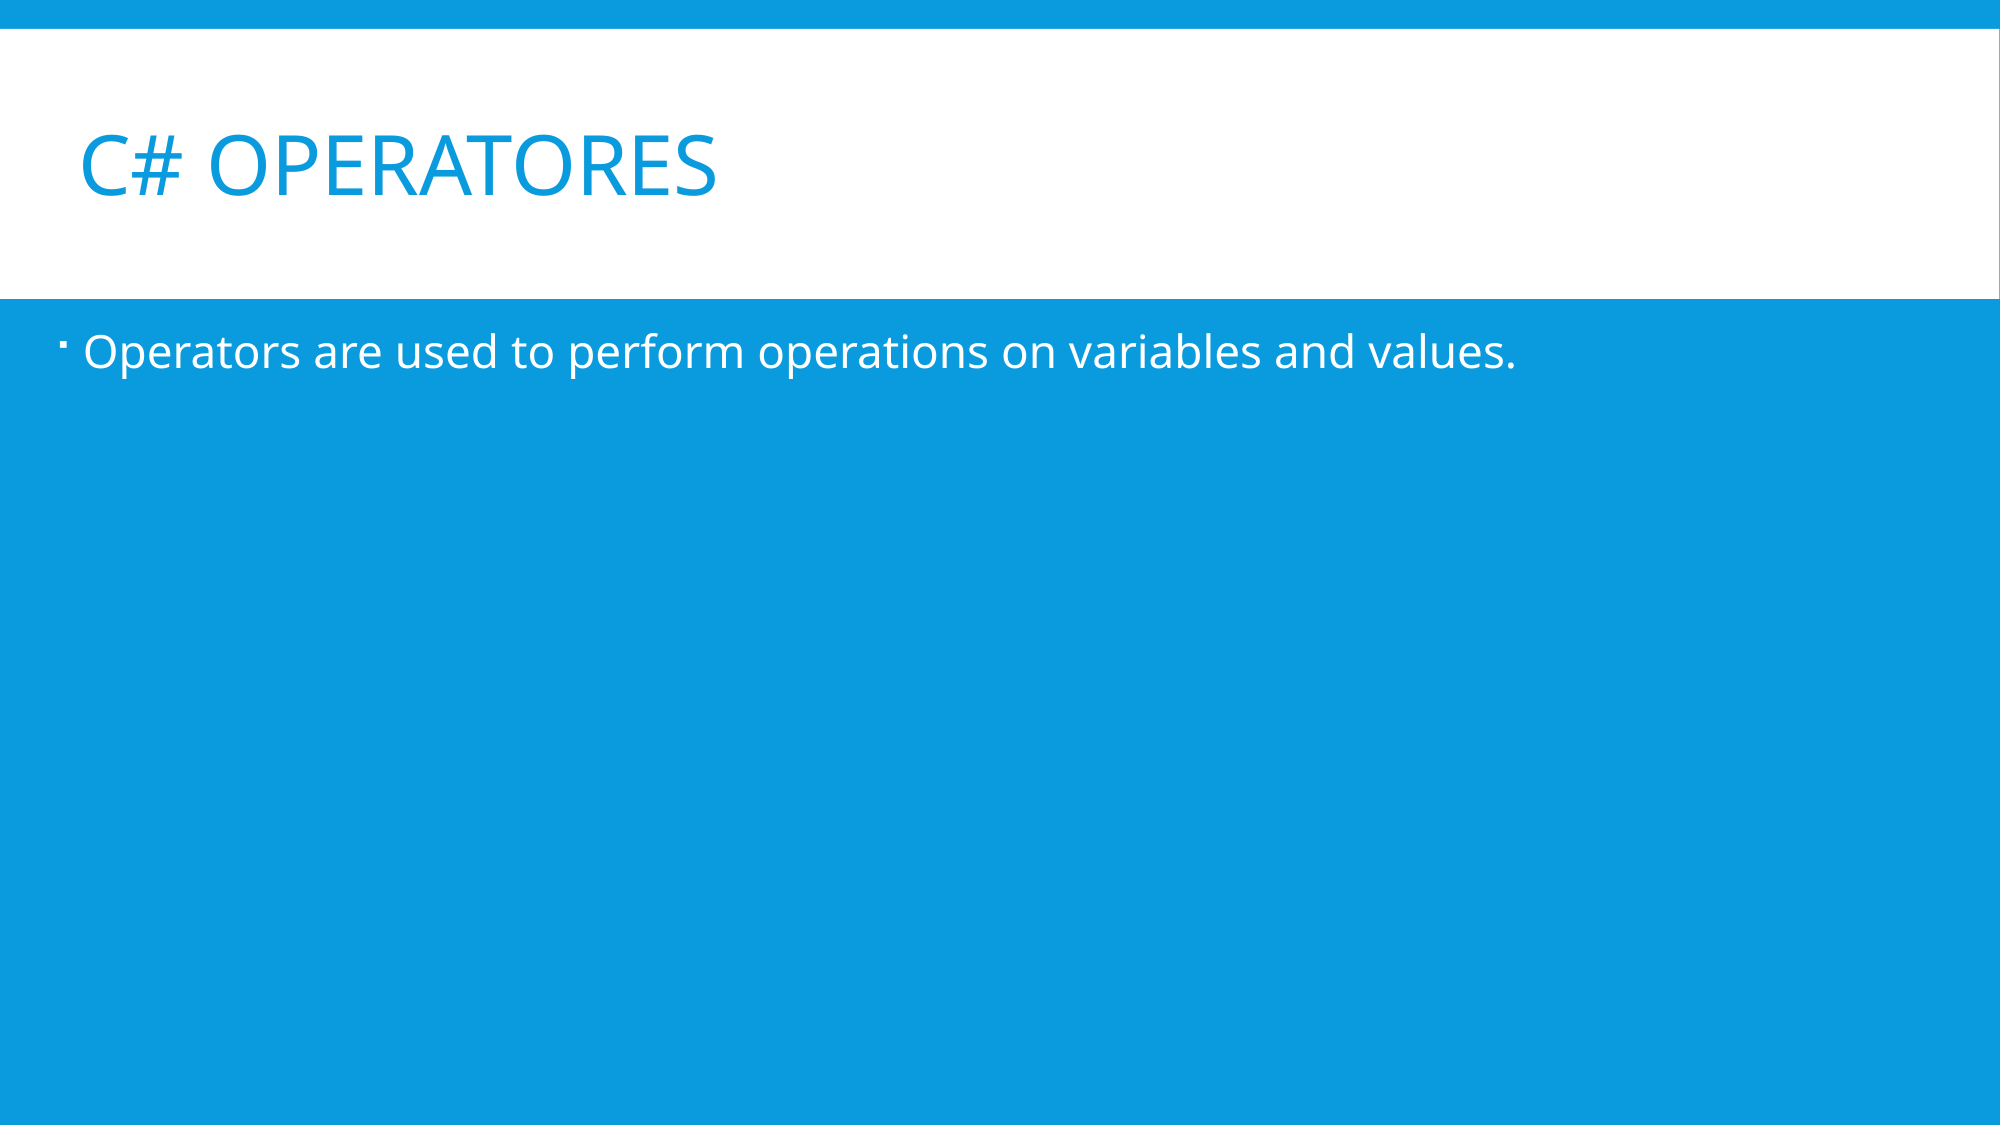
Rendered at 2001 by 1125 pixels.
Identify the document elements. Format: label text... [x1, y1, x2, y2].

title C# operatores [63, 46, 1978, 295]
list Operators are used to perform operations on variables and values. [37, 315, 1978, 1054]
